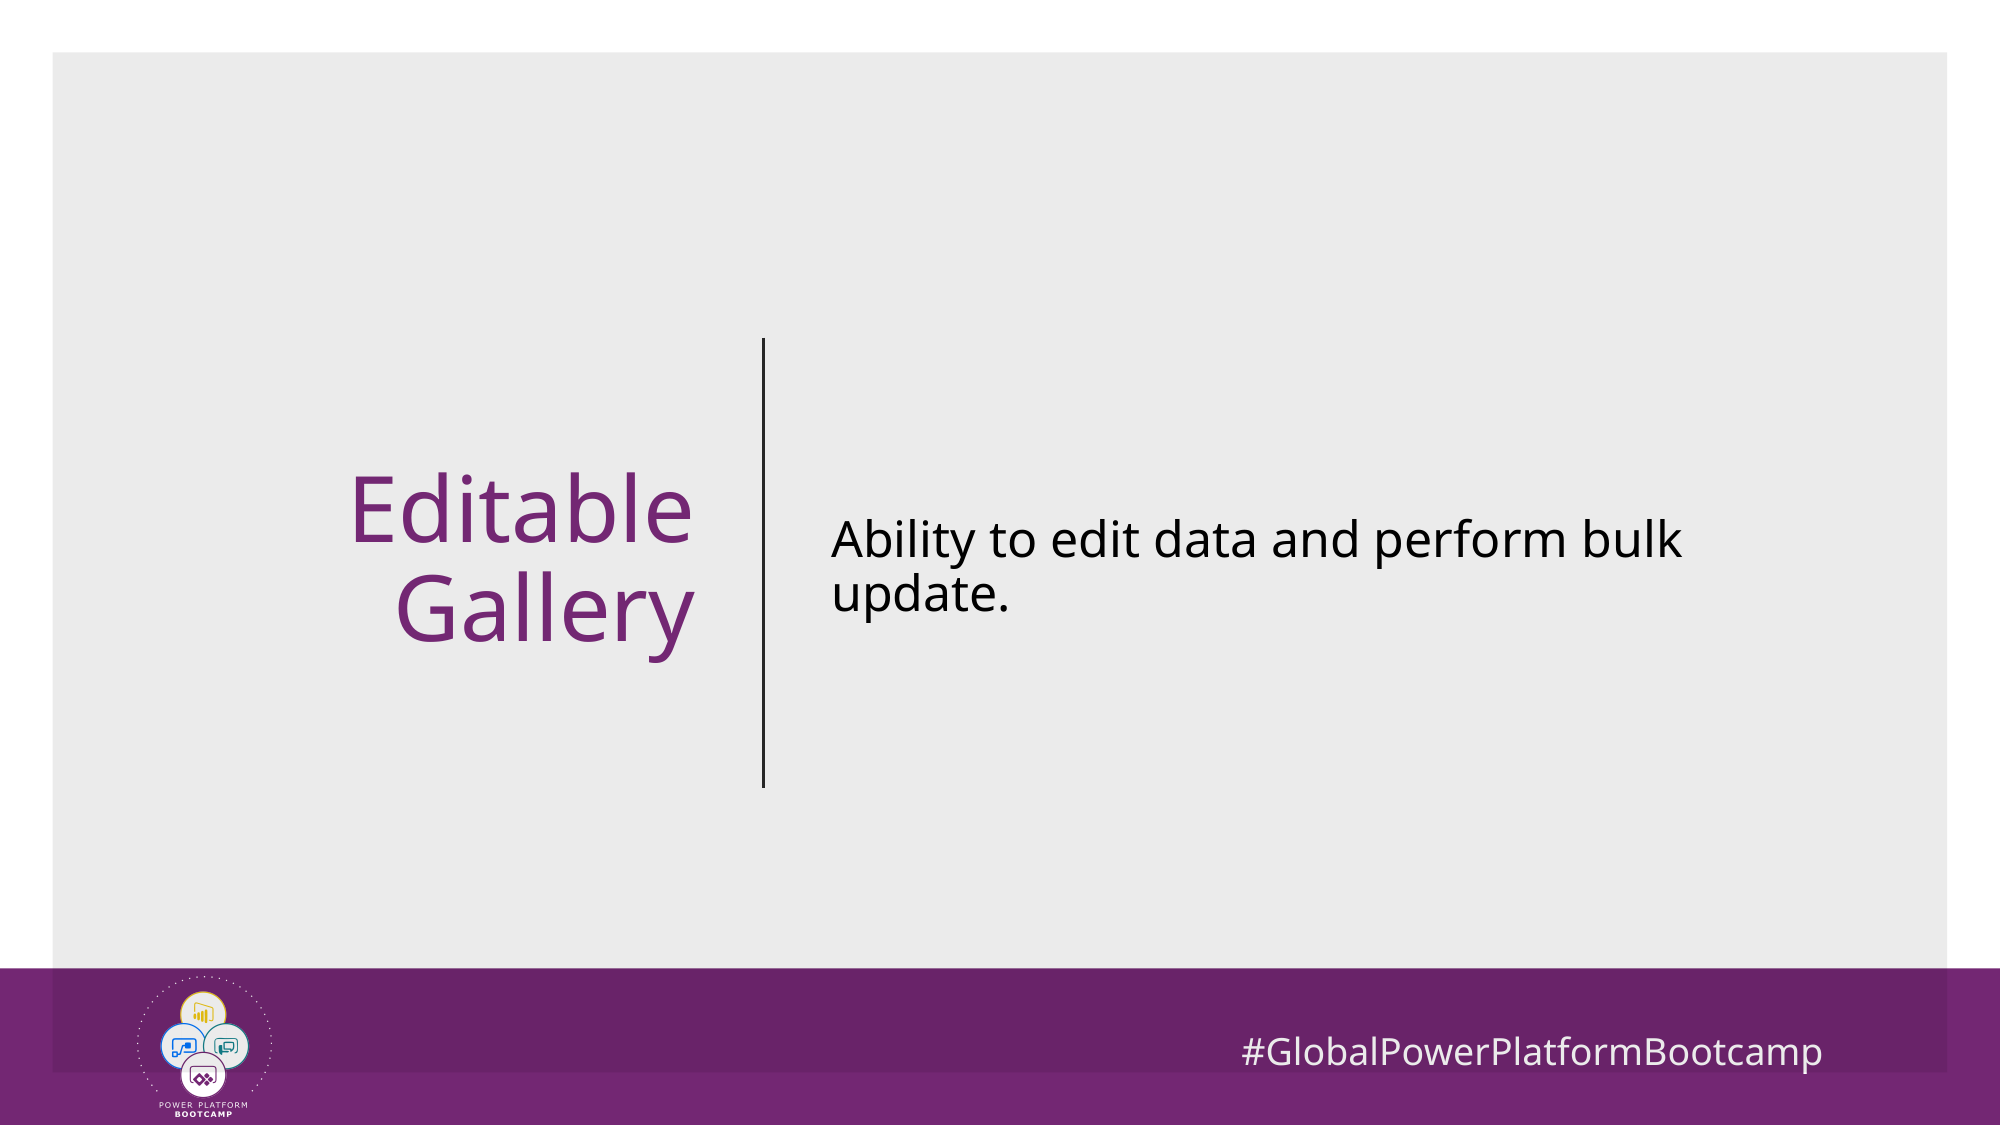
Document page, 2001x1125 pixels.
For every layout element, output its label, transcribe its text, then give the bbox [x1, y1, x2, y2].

picture [137, 1073, 272, 1117]
text_box [52, 51, 1948, 1073]
title Editable Gallery [137, 158, 711, 967]
list Ability to edit data and perform bulk update. [816, 244, 1863, 967]
